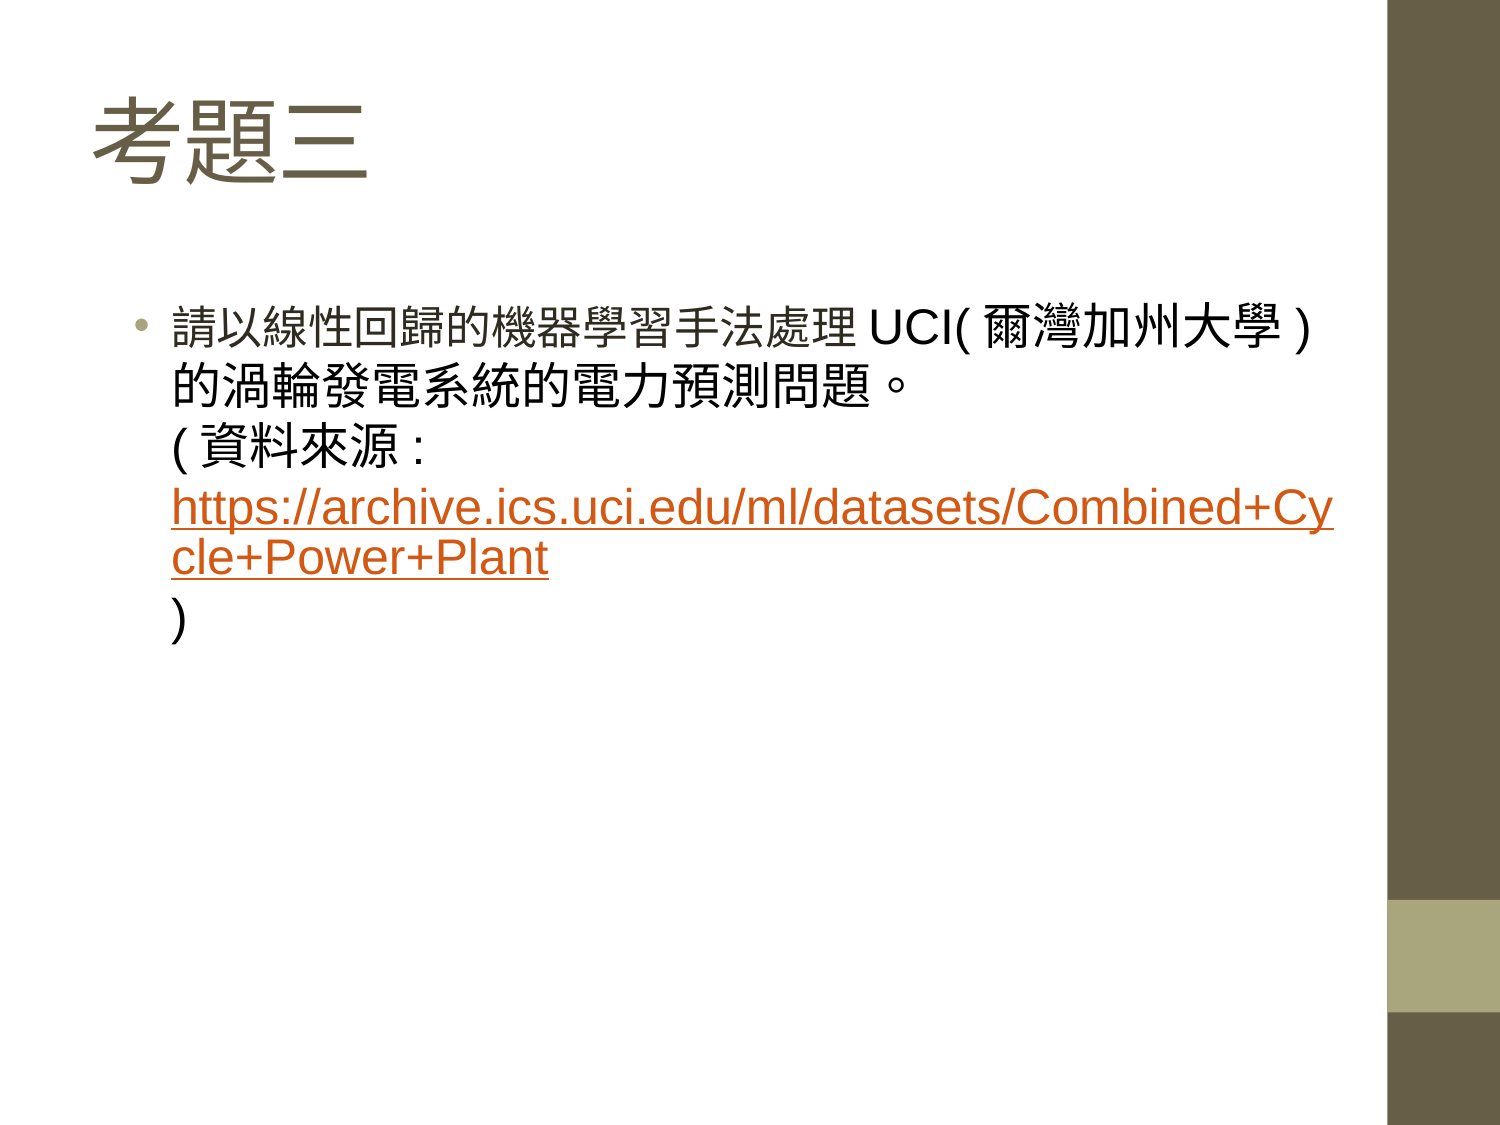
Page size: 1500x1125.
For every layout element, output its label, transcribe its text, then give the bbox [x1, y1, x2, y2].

text_box [74, 262, 1325, 1050]
text_box 請以線性回歸的機器學習手法處理UCI(爾灣加州大學)的渦輪發電系統的電力預測問題。 (資料來源: https://archive.ics.uci.edu/ml/datasets/Combined+Cycle+Power+Plant) [99, 287, 1350, 1075]
text_box 考題三 [74, 45, 1325, 233]
